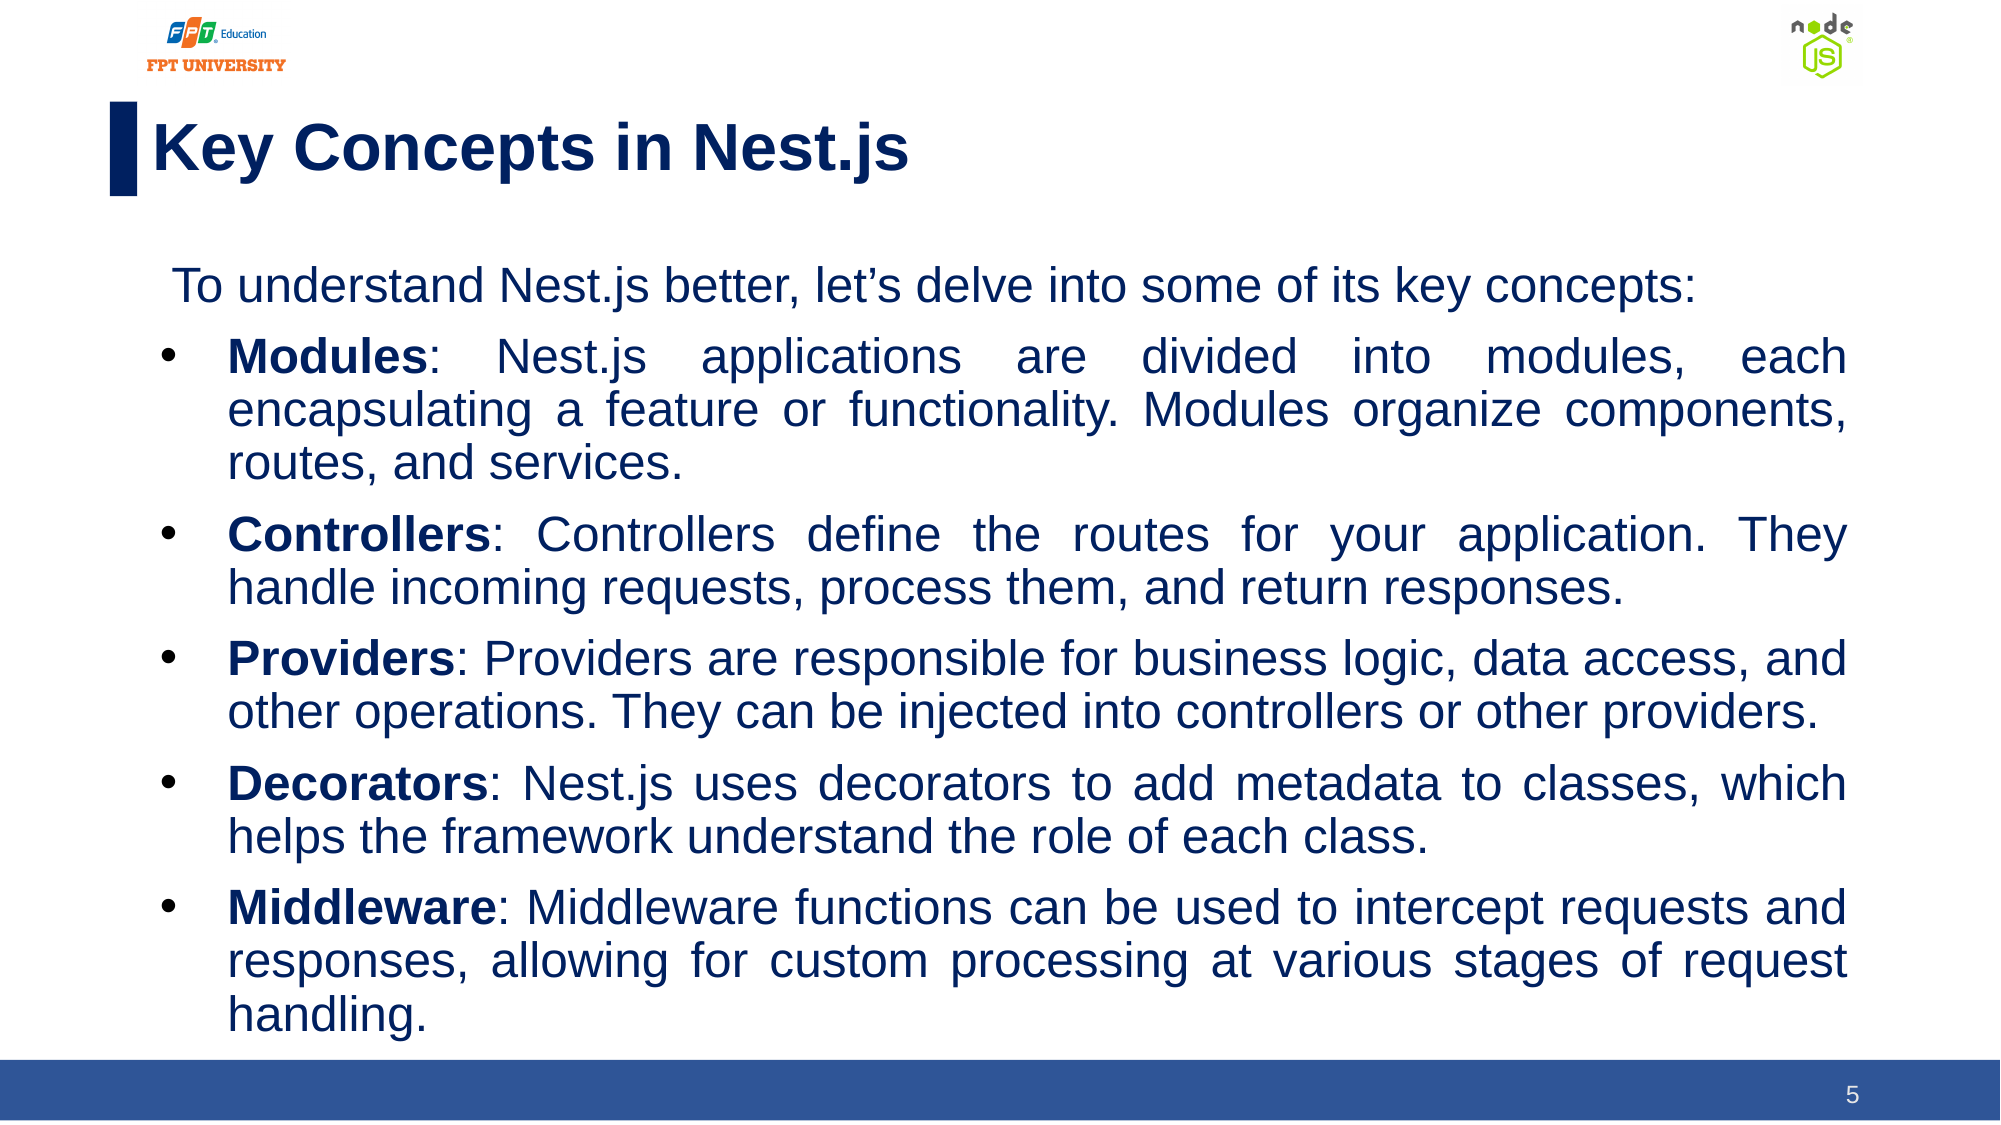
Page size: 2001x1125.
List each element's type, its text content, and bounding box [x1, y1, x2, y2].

picture [1781, 4, 1863, 86]
list To understand Nest.js better, let’s delve into some of its key concepts: Modules: Nest.js applications are divided into modules, each encapsulating a feature or functionality. Modules organize components, routes, and services. Controllers: Controllers define the routes for your application. They handle incoming requests, process them, and return responses. Providers: Providers are responsible for business logic, data access, and other operations. They can be injected into controllers or other providers. Decorators: Nest.js uses decorators to add metadata to classes, which helps the framework understand the role of each class. Middleware: Middleware functions can be used to intercept requests and responses, allowing for custom processing at various stages of request handling. [137, 251, 1863, 1064]
picture [137, 1, 291, 86]
title Key Concepts in Nest.js [137, 101, 1650, 197]
slide_number 5 [1424, 1063, 1875, 1123]
